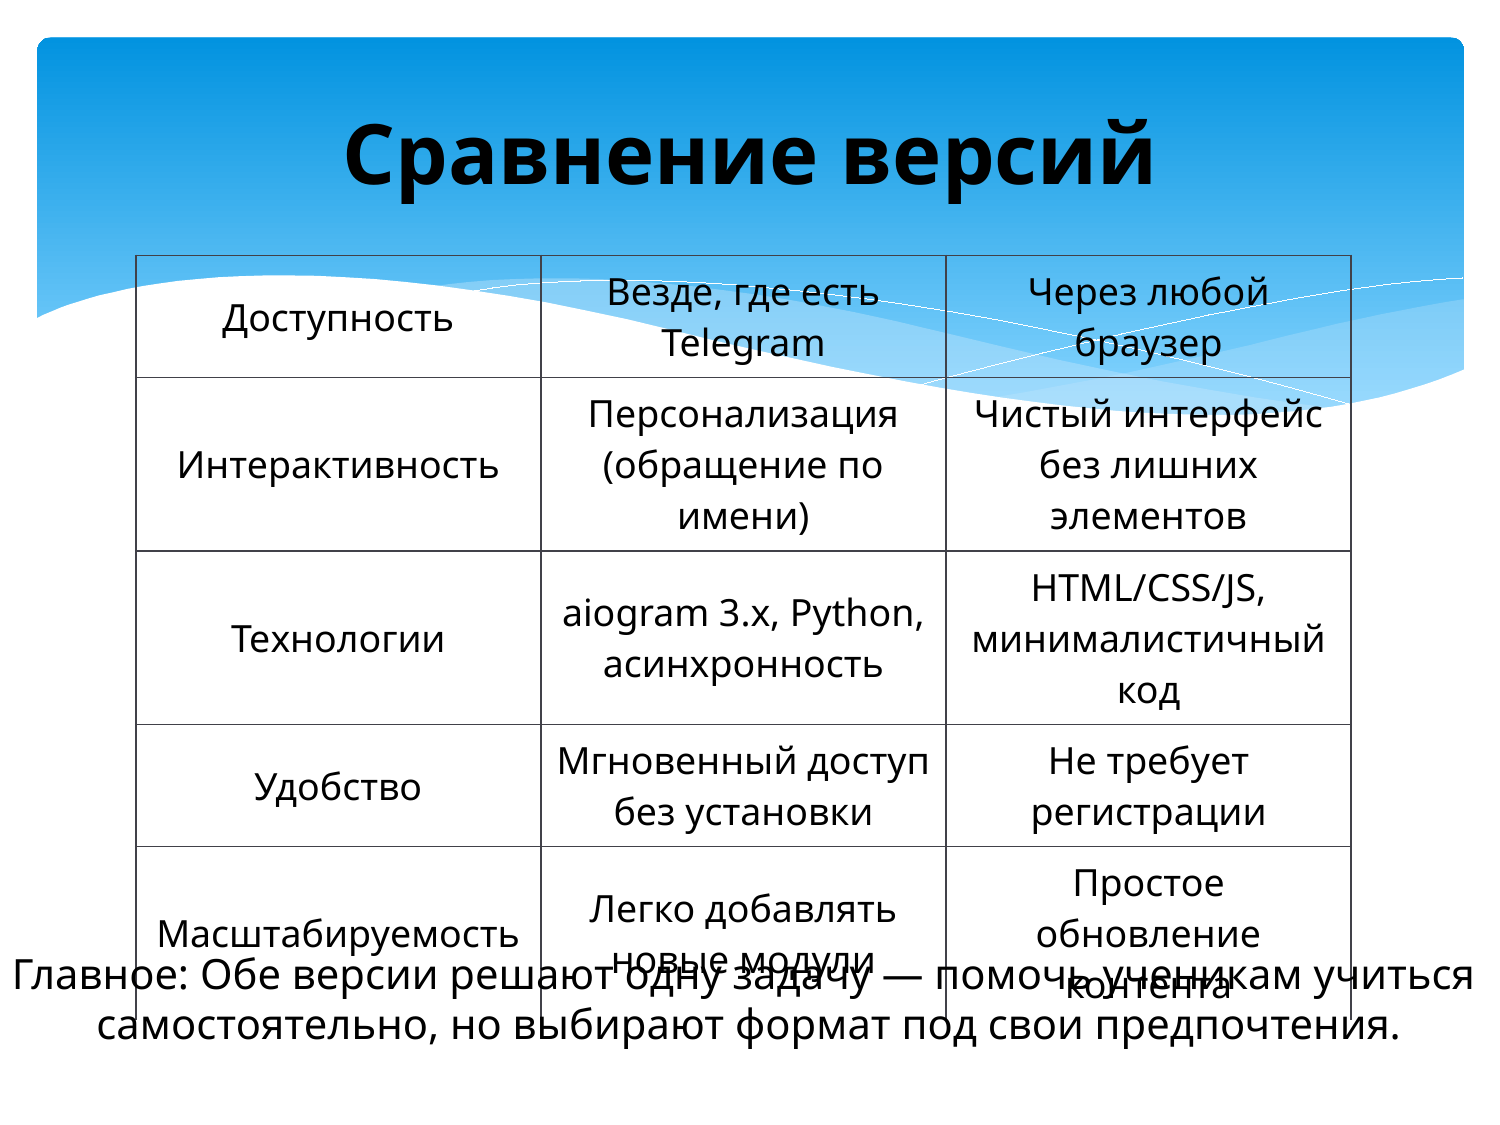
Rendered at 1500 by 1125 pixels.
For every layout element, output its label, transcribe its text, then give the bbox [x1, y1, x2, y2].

table_header Через любой браузер [947, 261, 1350, 377]
table_header Доступность [137, 261, 540, 377]
table_cell Чистый интерфейс без лишних элементов [947, 378, 1350, 550]
table_cell Легко добавлять новые модули [542, 847, 945, 940]
text_box Главное: Обе версии решают одну задачу — помочь ученикам учиться самостоятельно, но выбирают формат под свои предпочтения. [0, 940, 1500, 1056]
table_cell Удобство [137, 725, 540, 846]
table_cell Интерактивность [137, 378, 540, 550]
table_cell Технологии [137, 552, 540, 724]
table_cell Масштабируемость [137, 847, 540, 940]
table_cell Мгновенный доступ без установки [542, 725, 945, 846]
table_cell Простое обновление контента [947, 847, 1350, 940]
table_header Везде, где есть Telegram [542, 261, 945, 377]
table_cell aiogram 3.x, Python, асинхронность [542, 552, 945, 724]
title Сравнение версий [75, 42, 1425, 261]
table_cell Не требует регистрации [947, 725, 1350, 846]
table_cell Персонализация (обращение по имени) [542, 378, 945, 550]
table_cell HTML/CSS/JS, минималистичный код [947, 552, 1350, 724]
